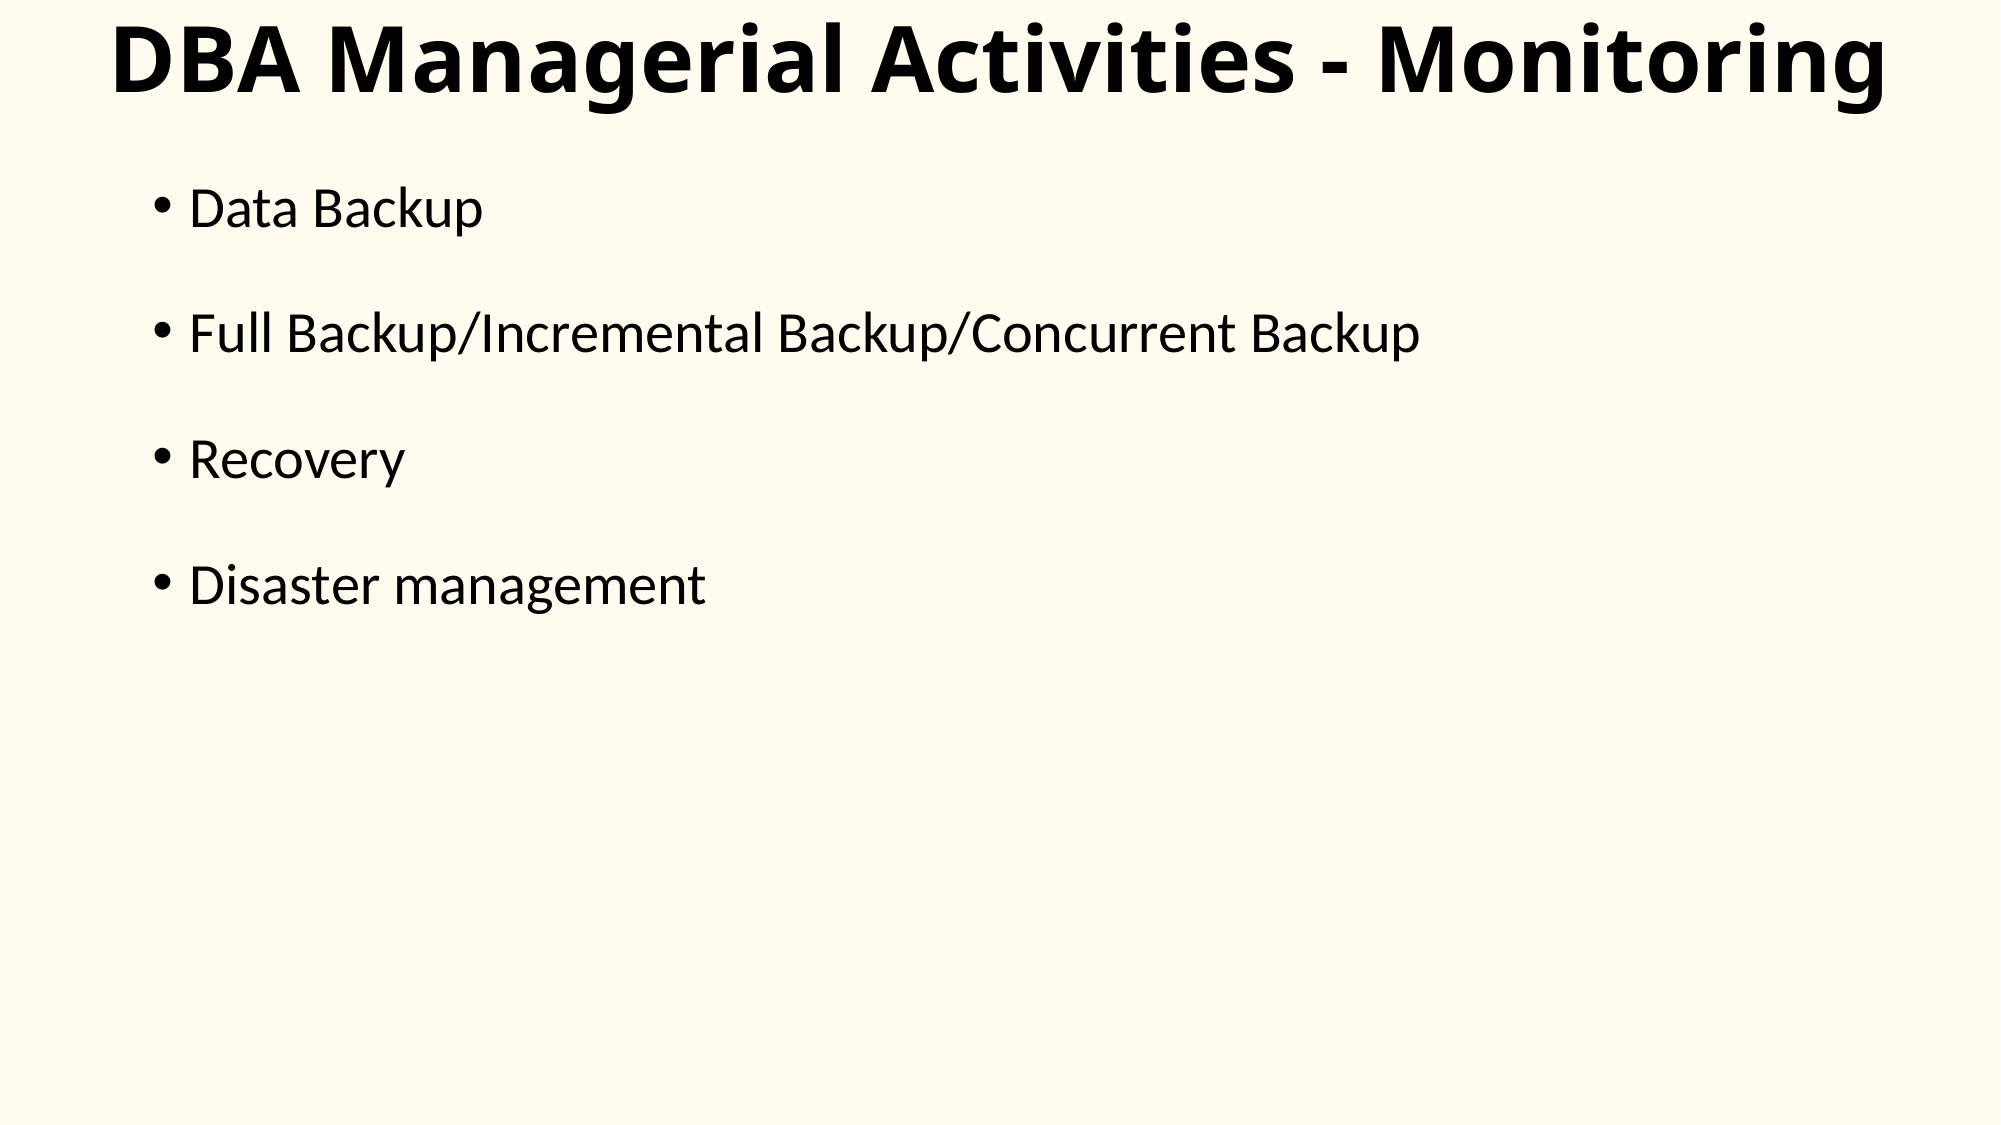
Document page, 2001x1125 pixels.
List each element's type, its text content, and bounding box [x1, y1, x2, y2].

list Data Backup Full Backup/Incremental Backup/Concurrent Backup Recovery Disaster management [137, 126, 1863, 1125]
title DBA Managerial Activities - Monitoring [0, 0, 2000, 127]
